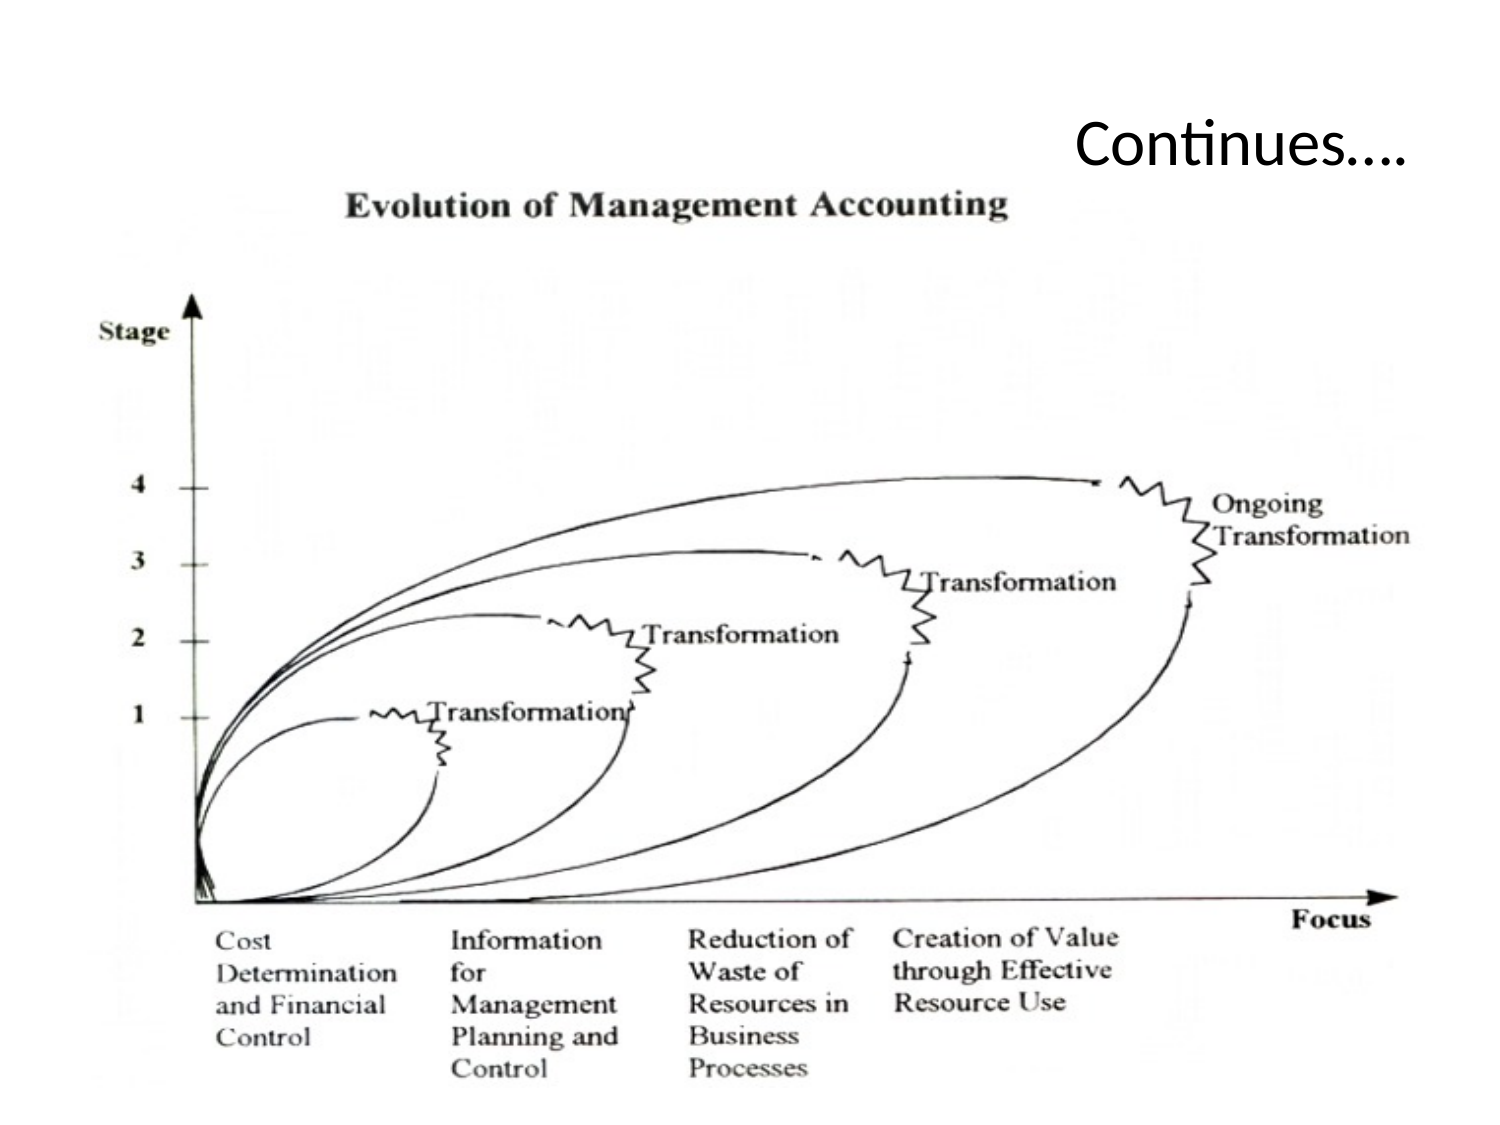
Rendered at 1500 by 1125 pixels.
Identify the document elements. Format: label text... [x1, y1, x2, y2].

picture [87, 187, 1426, 1088]
title Continues…. [75, 45, 1425, 233]
